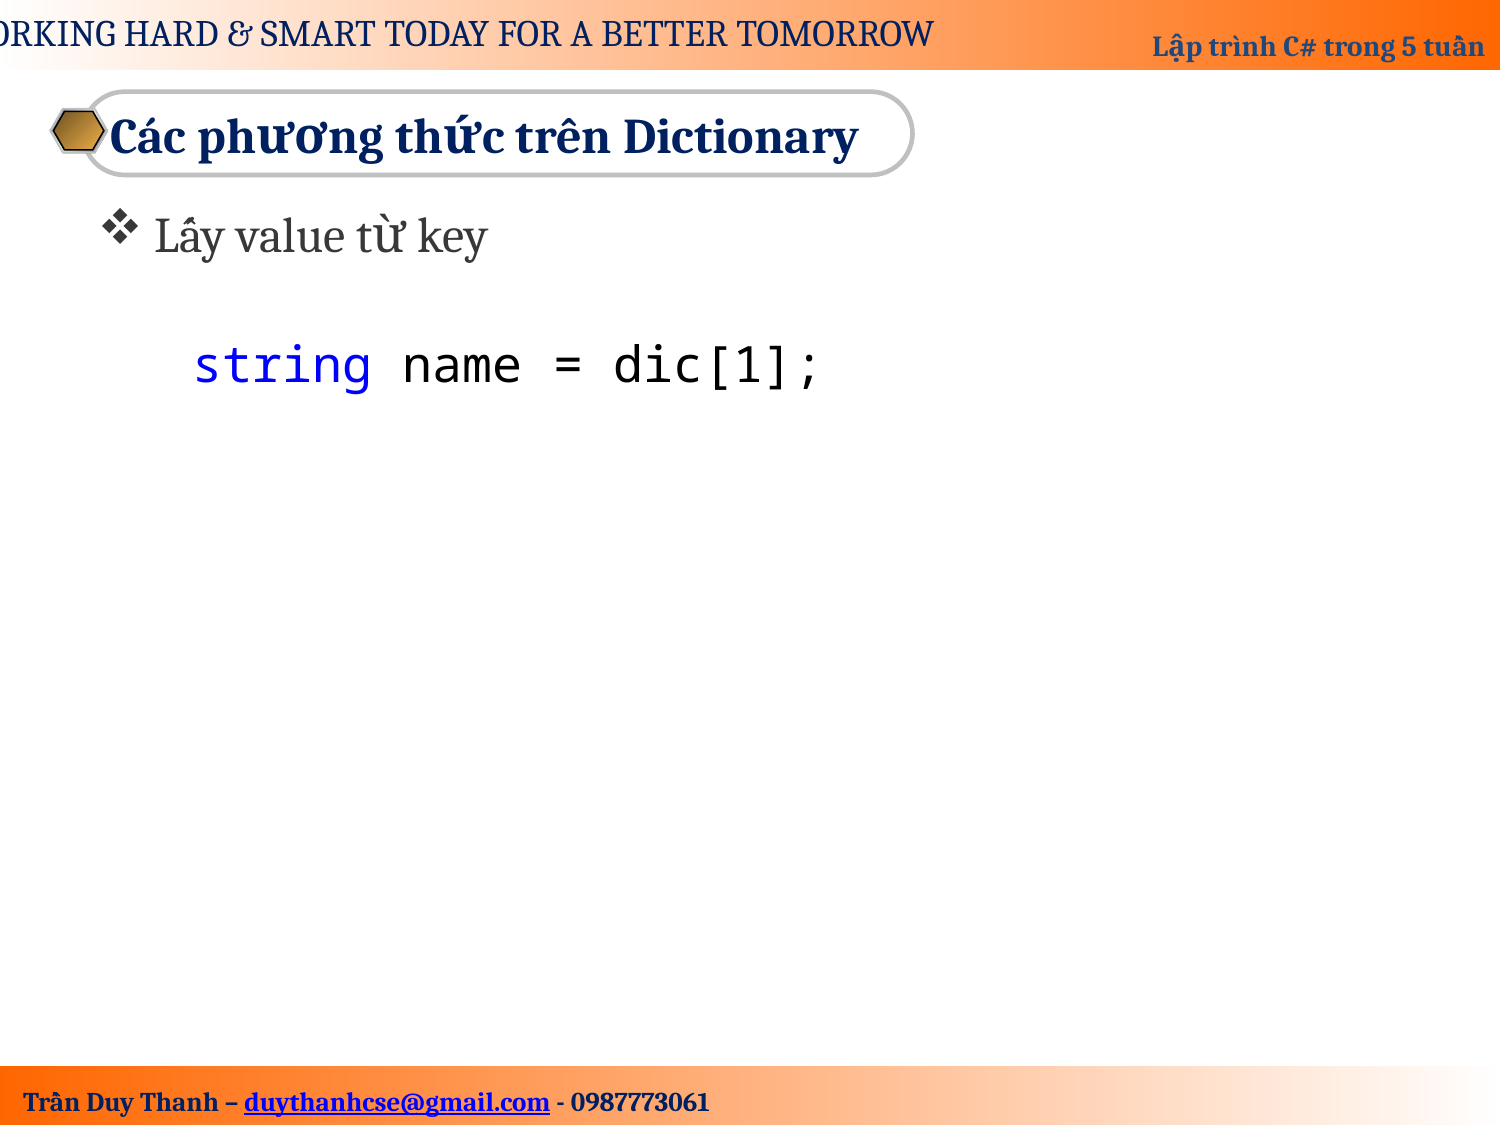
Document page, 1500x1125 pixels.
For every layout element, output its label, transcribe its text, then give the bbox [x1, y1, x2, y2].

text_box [49, 91, 913, 176]
text_box string name = dic[1]; [178, 324, 838, 400]
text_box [1207, 0, 1211, 70]
text_box Lấy value từ key [82, 194, 1451, 270]
